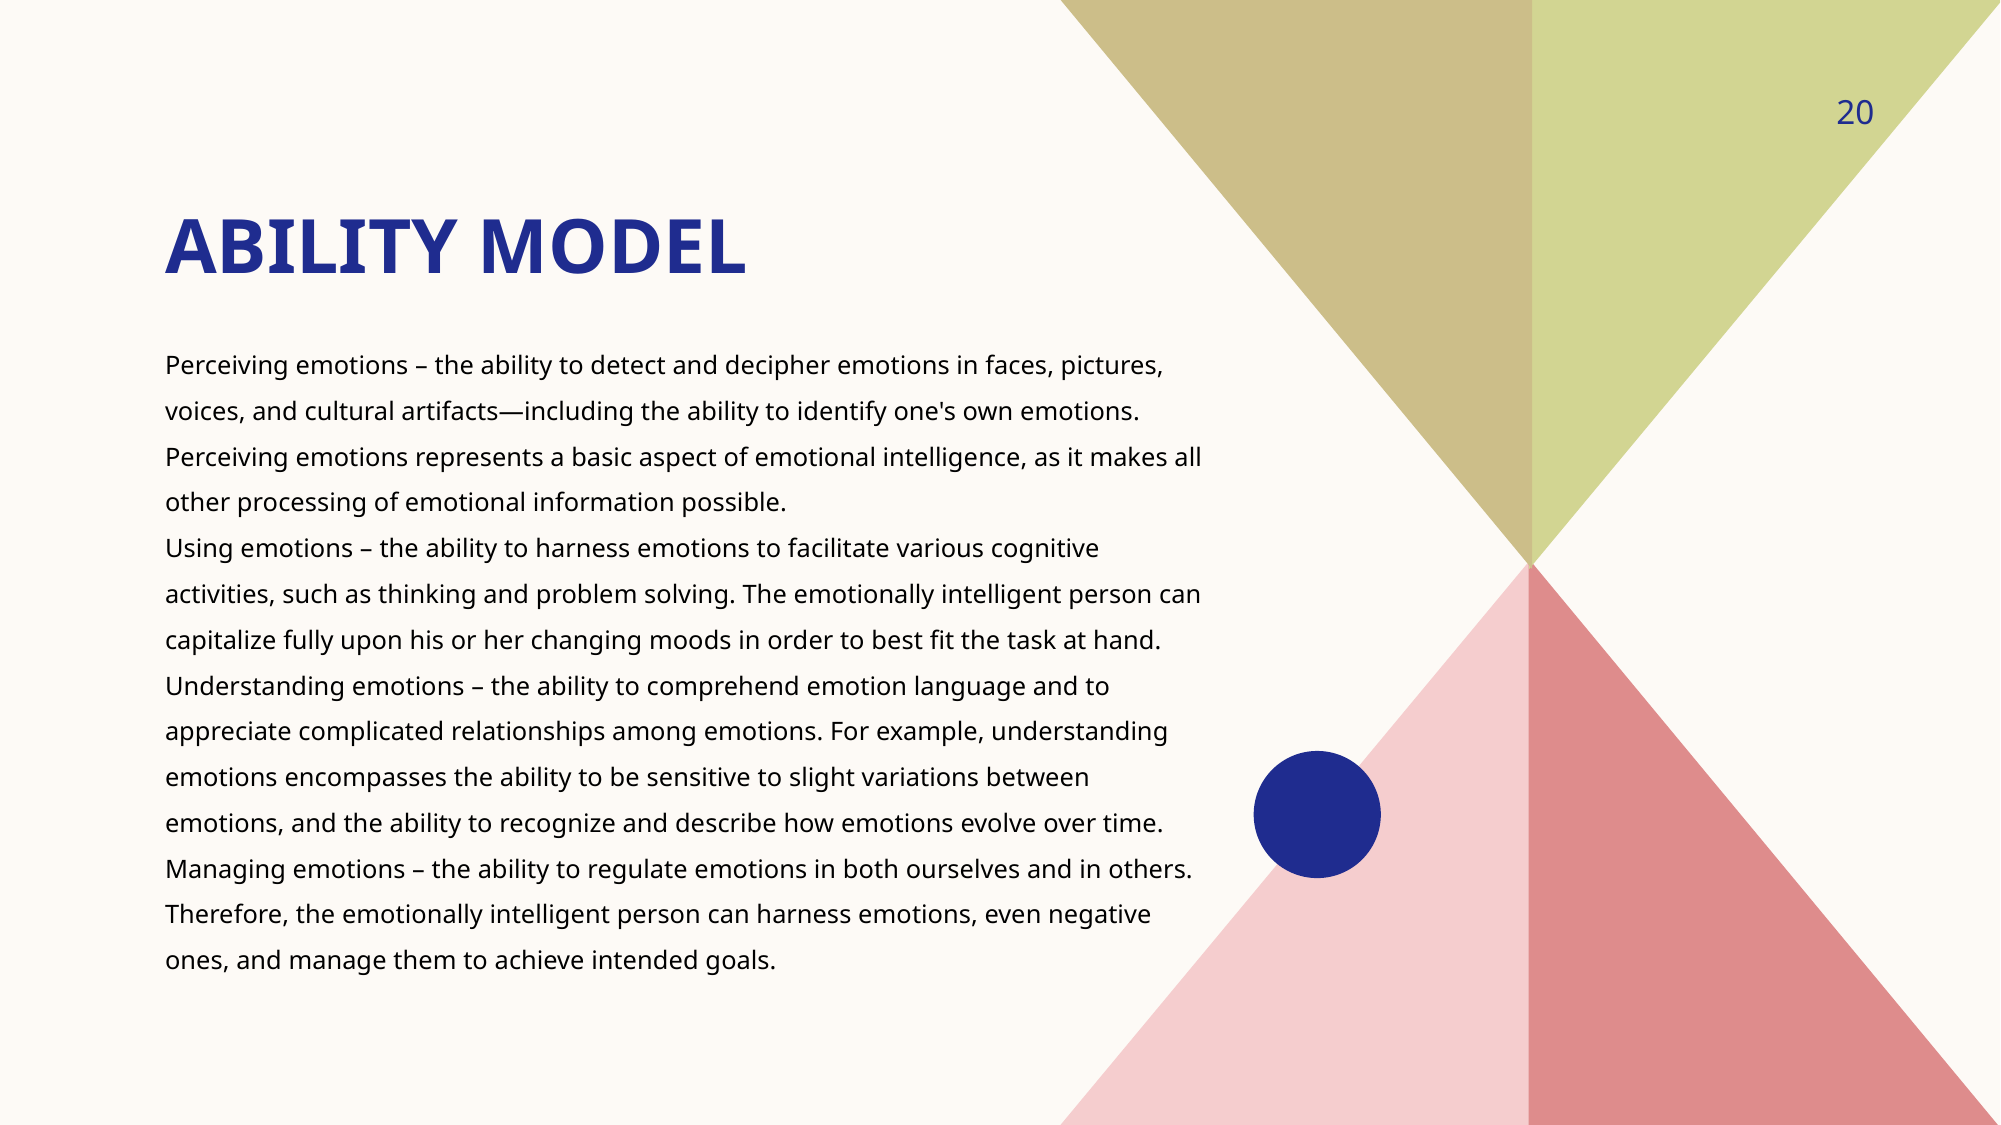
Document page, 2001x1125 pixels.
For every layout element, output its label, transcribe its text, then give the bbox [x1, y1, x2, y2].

title Ability Model [150, 173, 1230, 289]
slide_number 20 [1699, 75, 1875, 153]
list Perceiving emotions – the ability to detect and decipher emotions in faces, pictures, voices, and cultural artifacts—including the ability to identify one's own emotions. Perceiving emotions represents a basic aspect of emotional intelligence, as it makes all other processing of emotional information possible. Using emotions – the ability to harness emotions to facilitate various cognitive activities, such as thinking and problem solving. The emotionally intelligent person can capitalize fully upon his or her changing moods in order to best fit the task at hand. Understanding emotions – the ability to comprehend emotion language and to appreciate complicated relationships among emotions. For example, understanding emotions encompasses the ability to be sensitive to slight variations between emotions, and the ability to recognize and describe how emotions evolve over time. Managing emotions – the ability to regulate emotions in both ourselves and in others. Therefore, the emotionally intelligent person can harness emotions, even negative ones, and manage them to achieve intended goals. [150, 333, 1230, 992]
